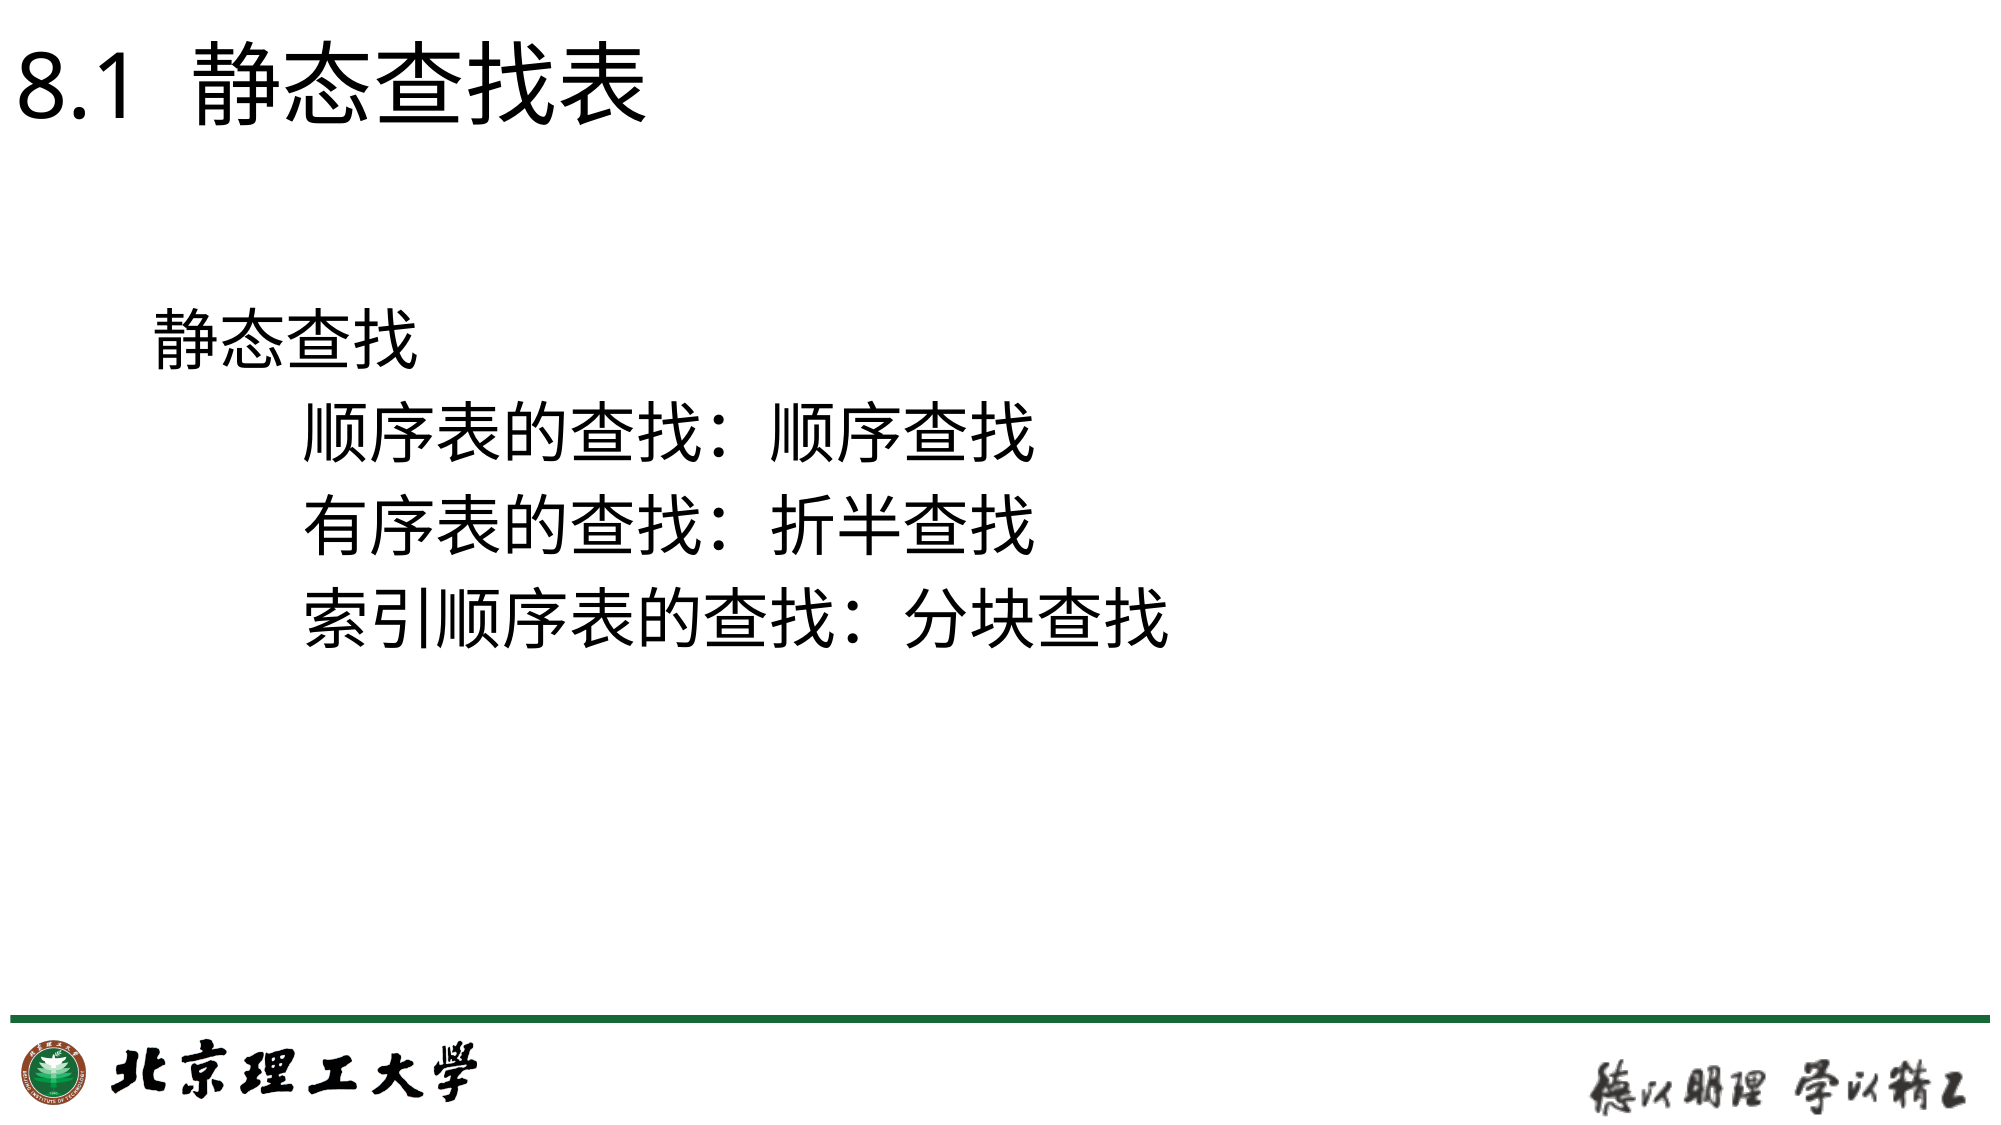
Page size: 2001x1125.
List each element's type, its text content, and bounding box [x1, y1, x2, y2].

picture [1550, 1036, 2000, 1125]
picture [20, 1023, 500, 1123]
title 8.1 静态查找表 [0, 0, 1725, 198]
list 静态查找 顺序表的查找：顺序查找 有序表的查找：折半查找 索引顺序表的查找：分块查找 [137, 299, 1863, 727]
